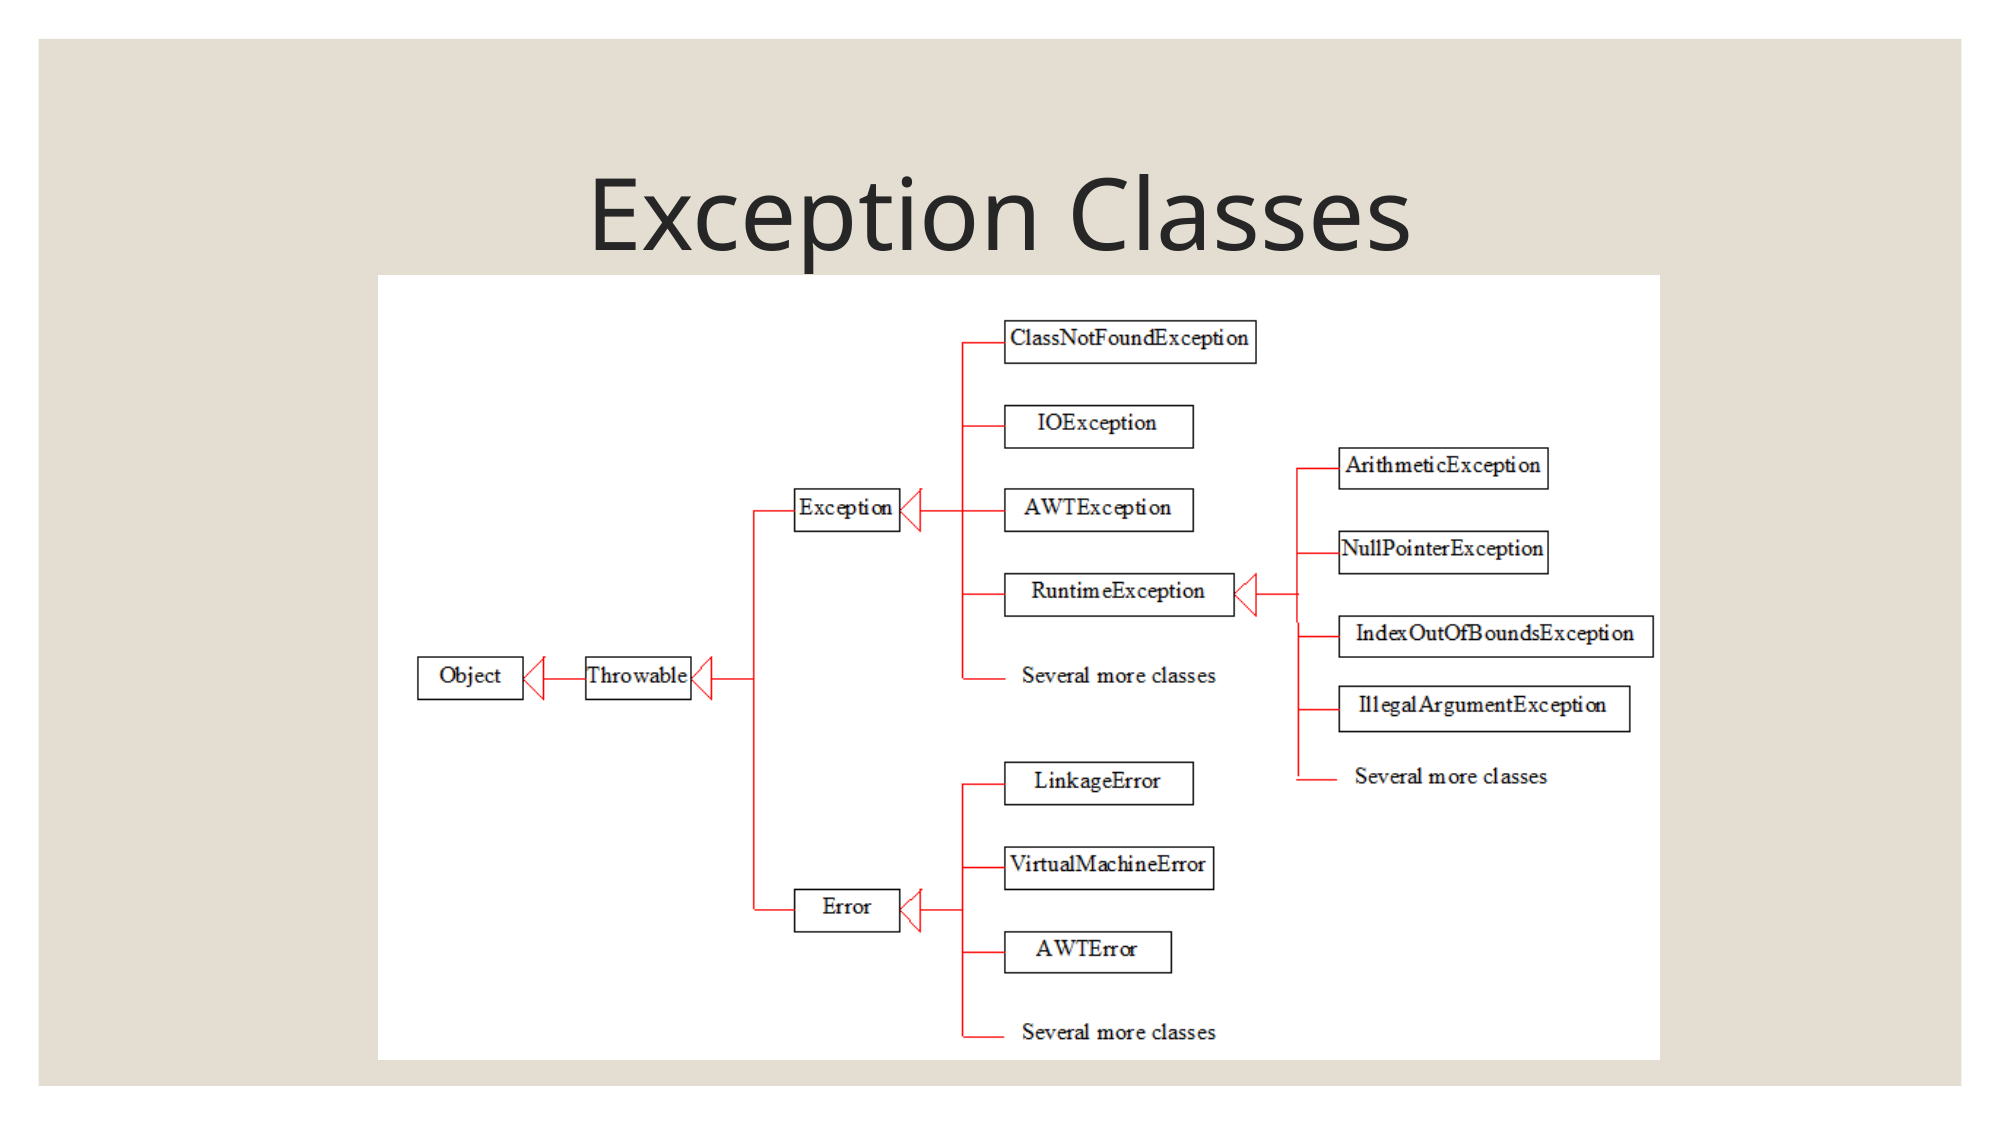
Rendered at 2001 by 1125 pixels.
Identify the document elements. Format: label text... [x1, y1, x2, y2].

title Exception Classes [174, 105, 1825, 331]
picture [377, 275, 1660, 1060]
